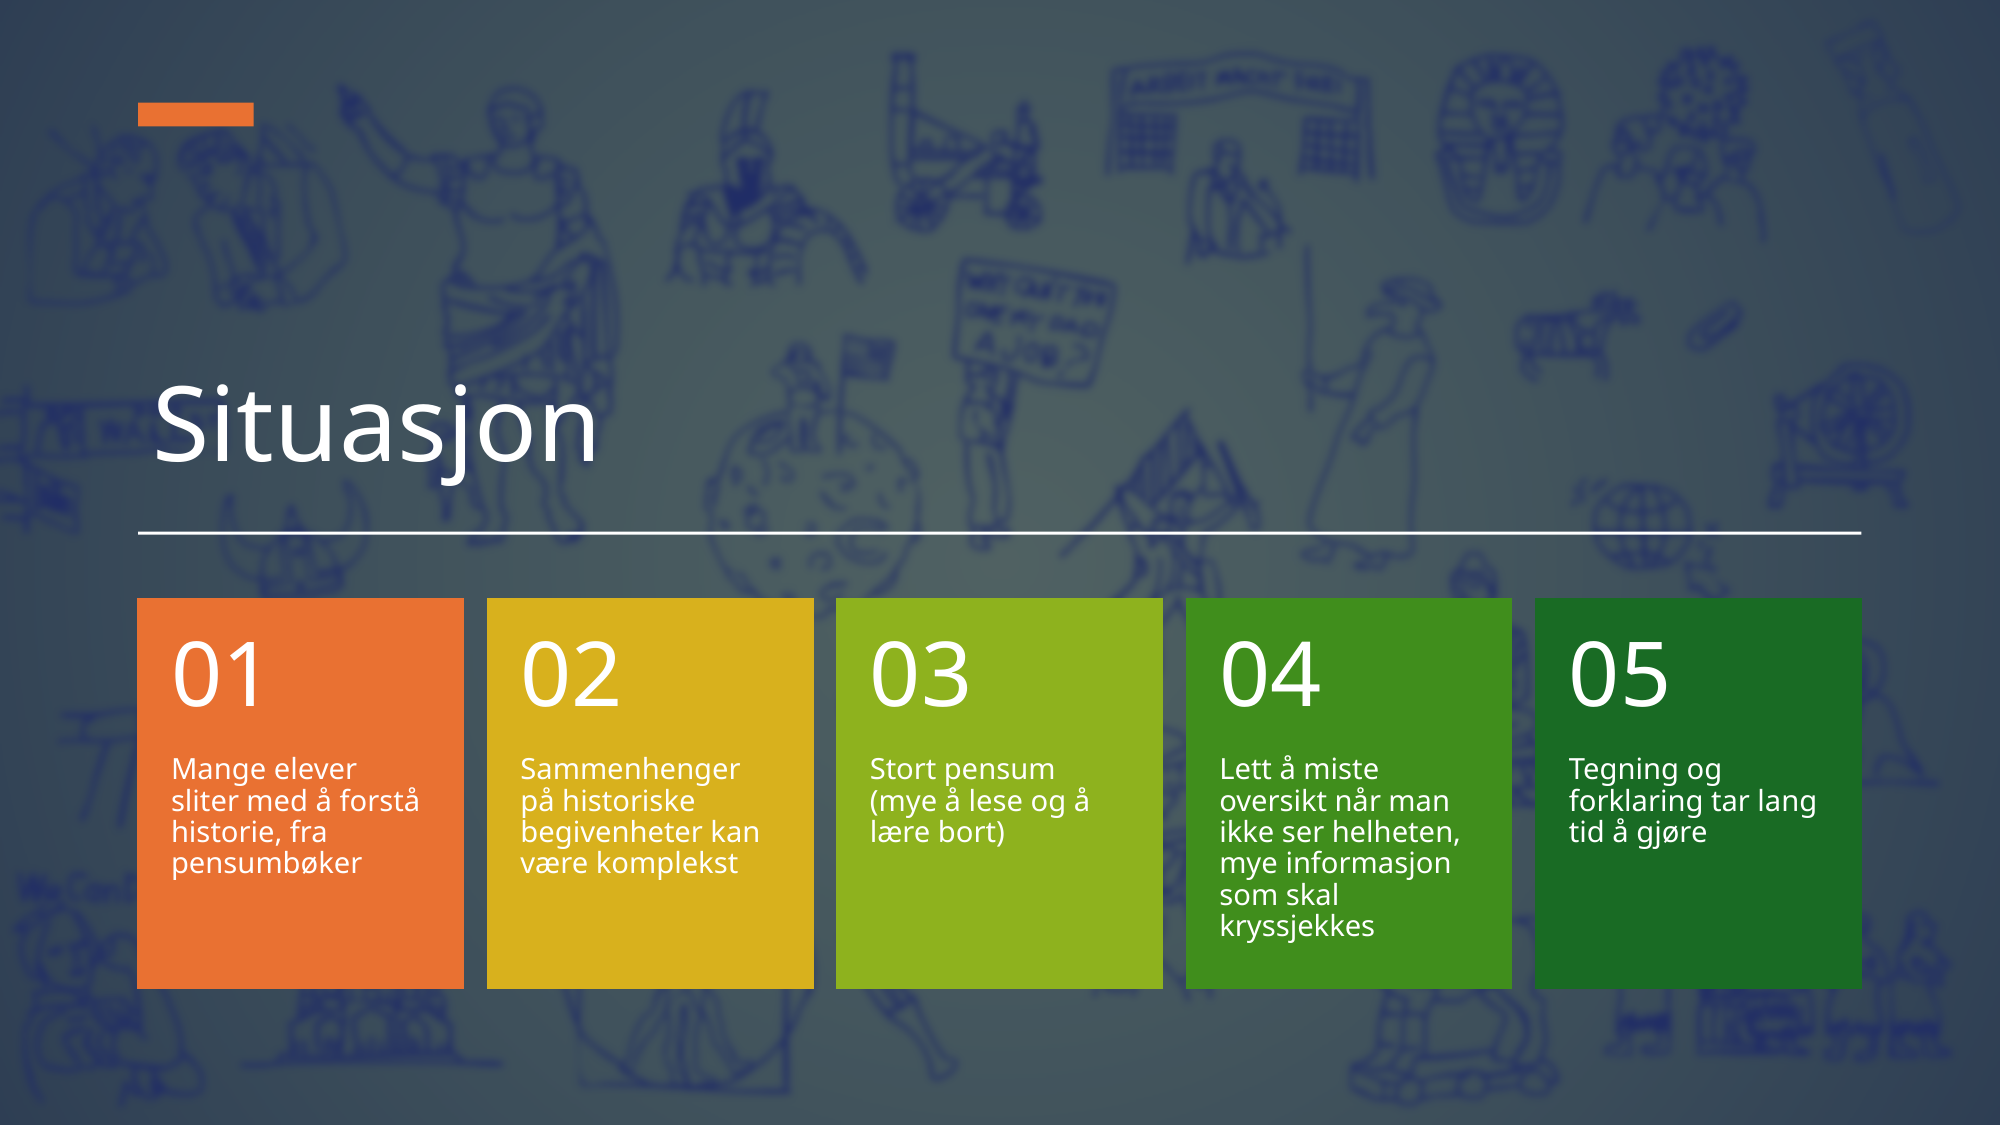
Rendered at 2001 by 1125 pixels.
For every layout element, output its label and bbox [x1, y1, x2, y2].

list [137, 573, 1863, 1013]
picture [0, 0, 2000, 1125]
